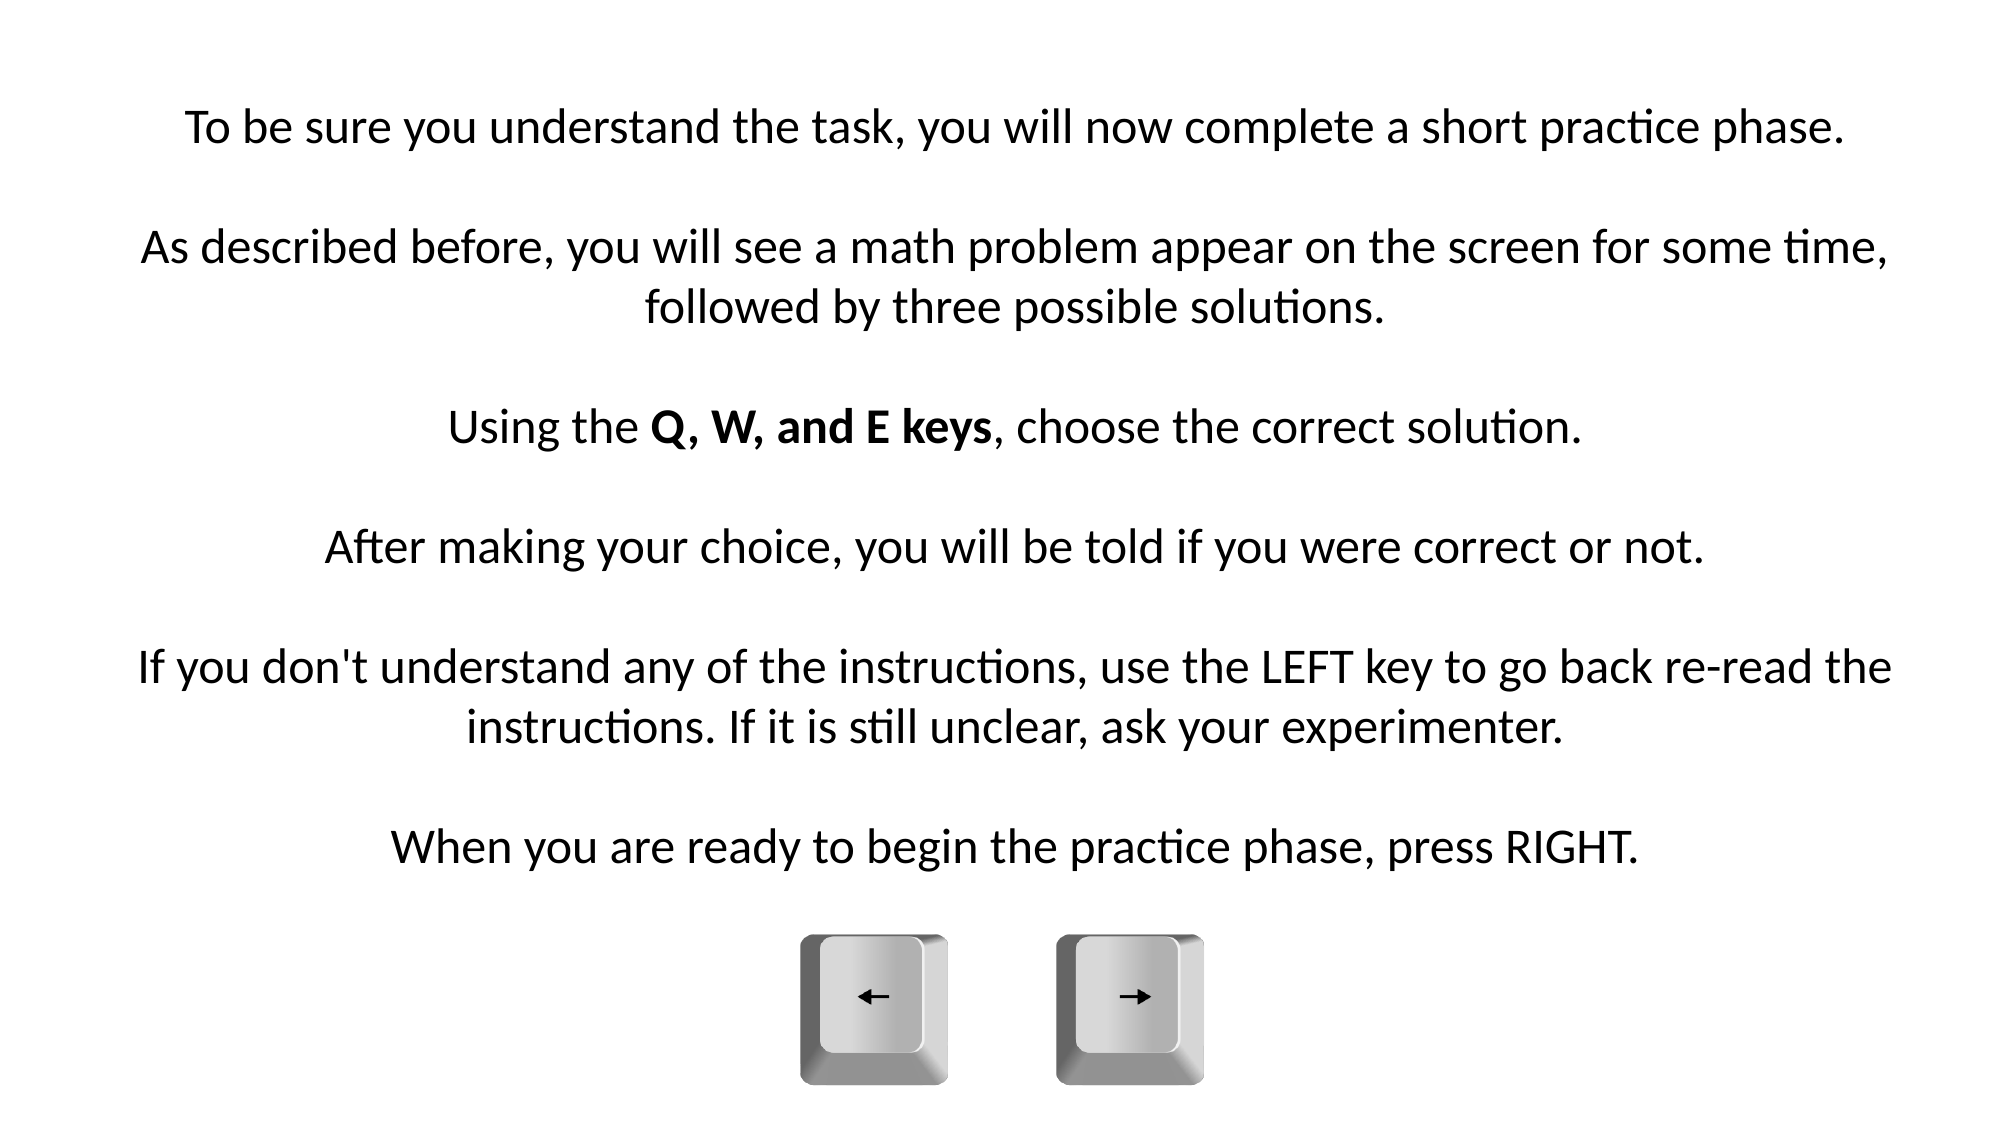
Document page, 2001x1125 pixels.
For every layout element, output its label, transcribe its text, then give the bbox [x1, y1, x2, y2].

picture [797, 932, 950, 1088]
text_box To be sure you understand the task, you will now complete a short practice phase. As described before, you will see a math problem appear on the screen for some time, followed by three possible solutions. Using the Q, W, and E keys, choose the correct solution. After making your choice, you will be told if you were correct or not. If you don't understand any of the instructions, use the LEFT key to go back re-read the instructions. If it is still unclear, ask your experimenter. When you are ready to begin the practice phase, press RIGHT. [87, 86, 1944, 881]
picture [1054, 932, 1206, 1088]
